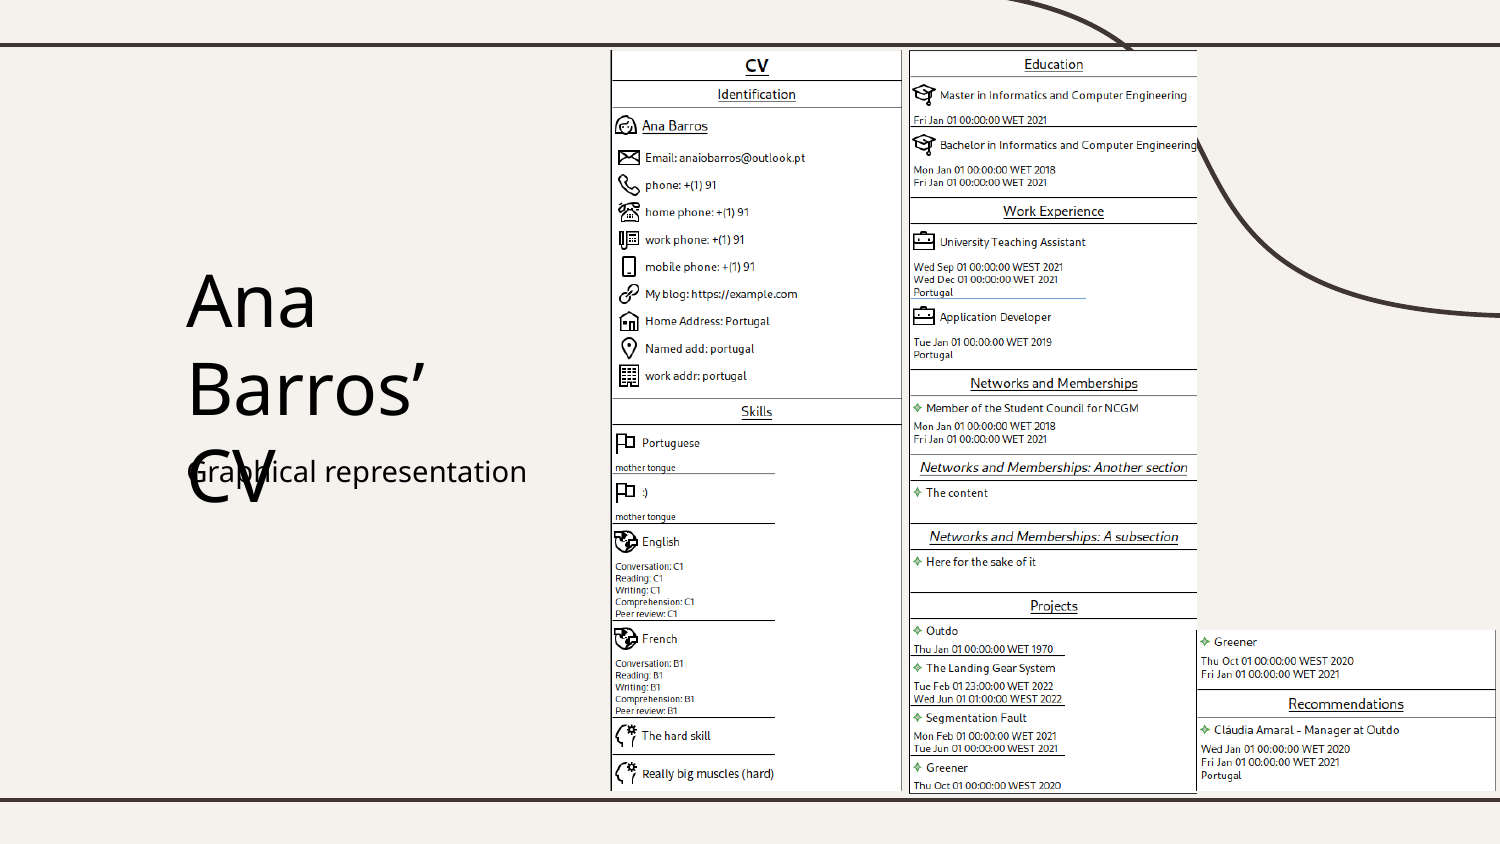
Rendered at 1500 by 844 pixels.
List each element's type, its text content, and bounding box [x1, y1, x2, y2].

title Ana Barros’ CV [171, 239, 547, 438]
subtitle Graphical representation [171, 438, 604, 518]
picture [609, 41, 903, 791]
picture [909, 50, 1497, 794]
